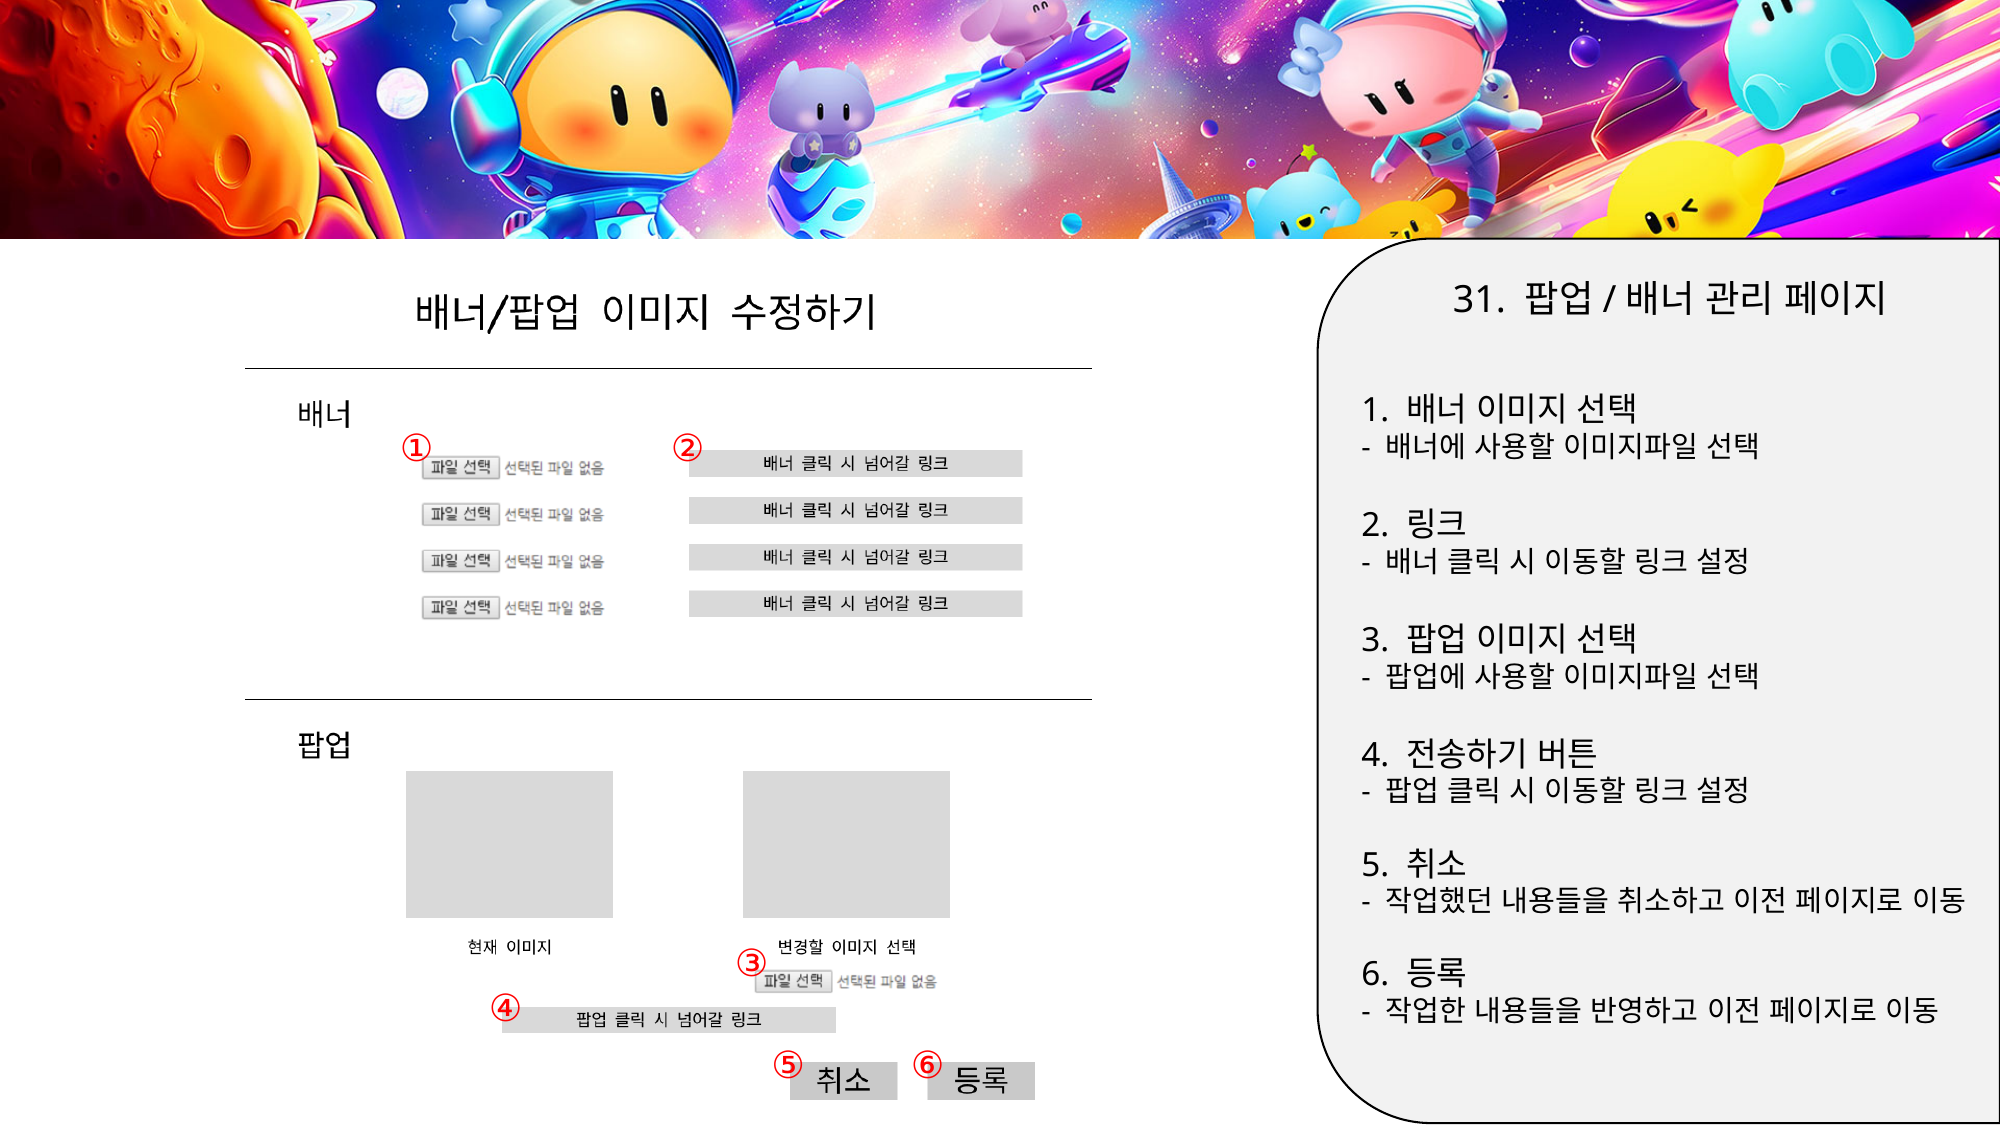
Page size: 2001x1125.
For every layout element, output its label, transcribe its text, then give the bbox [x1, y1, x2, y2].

text_box [1316, 239, 2000, 1125]
text_box 1. 배너 이미지 선택 - 배너에 사용할 이미지파일 선택 2. 링크 - 배너 클릭 시 이동할 링크 설정 3. 팝업 이미지 선택 - 팝업에 사용할 이미지파일 선택 4. 전송하기 버튼 - 팝업 클릭 시 이동할 링크 설정 5. 취소 - 작업했던 내용들을 취소하고 이전 페이지로 이동 6. 등록 - 작업한 내용들을 반영하고 이전 페이지로 이동 [1346, 381, 1982, 1035]
picture [68, 254, 1269, 1108]
text_box 31. 팝업/배너 관리 페이지 [1438, 267, 1904, 328]
picture [0, 0, 2000, 239]
